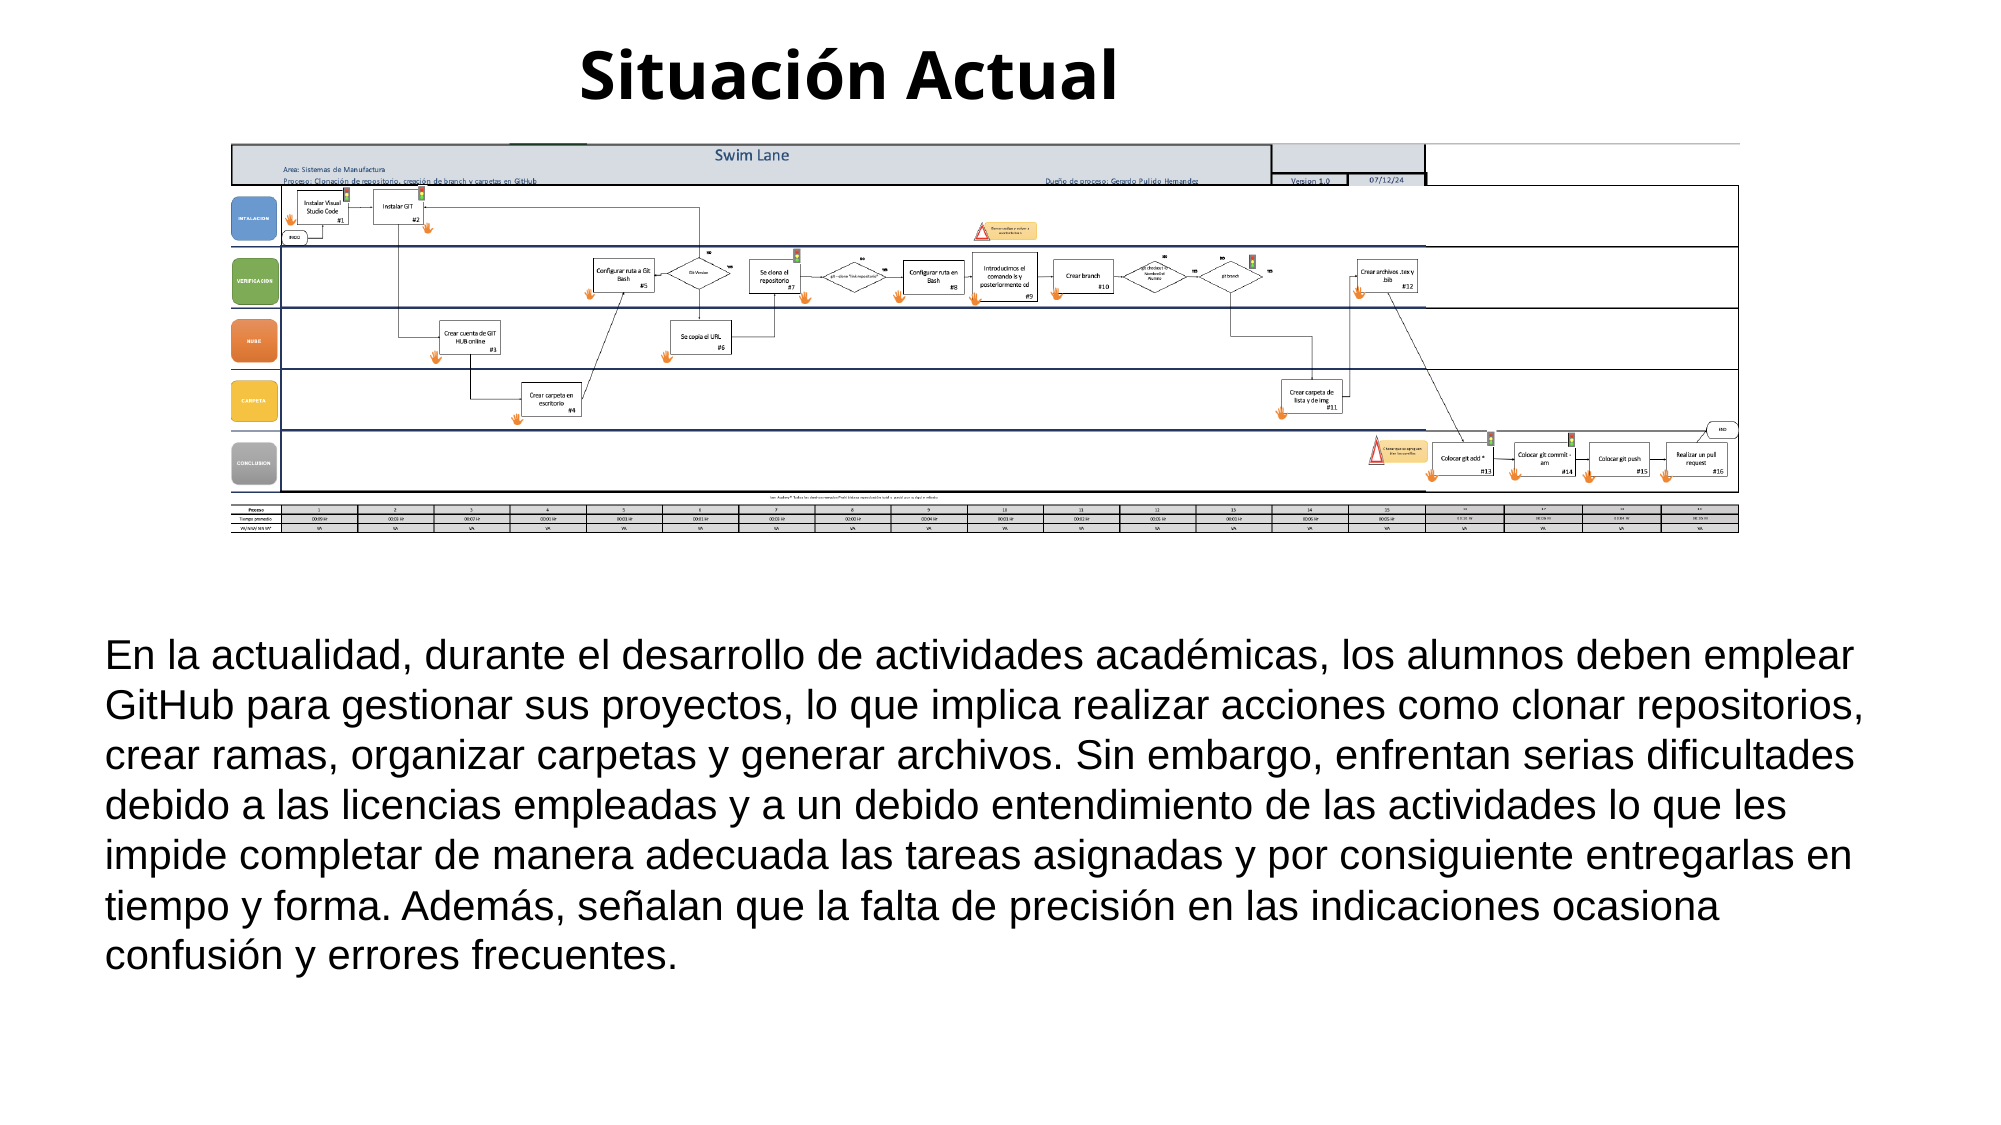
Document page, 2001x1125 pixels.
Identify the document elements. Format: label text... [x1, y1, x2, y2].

title Situación Actual [160, 0, 1538, 167]
picture [230, 143, 1741, 533]
text_box En la actualidad, durante el desarrollo de actividades académicas, los alumnos deben emplear GitHub para gestionar sus proyectos, lo que implica realizar acciones como clonar repositorios, crear ramas, organizar carpetas y generar archivos. Sin embargo, enfrentan serias dificultades debido a las licencias empleadas y a un debido entendimiento de las actividades lo que les impide completar de manera adecuada las tareas asignadas y por consiguiente entregarlas en tiempo y forma. Además, señalan que la falta de precisión en las indicaciones ocasiona confusión y errores frecuentes. [89, 620, 1911, 986]
